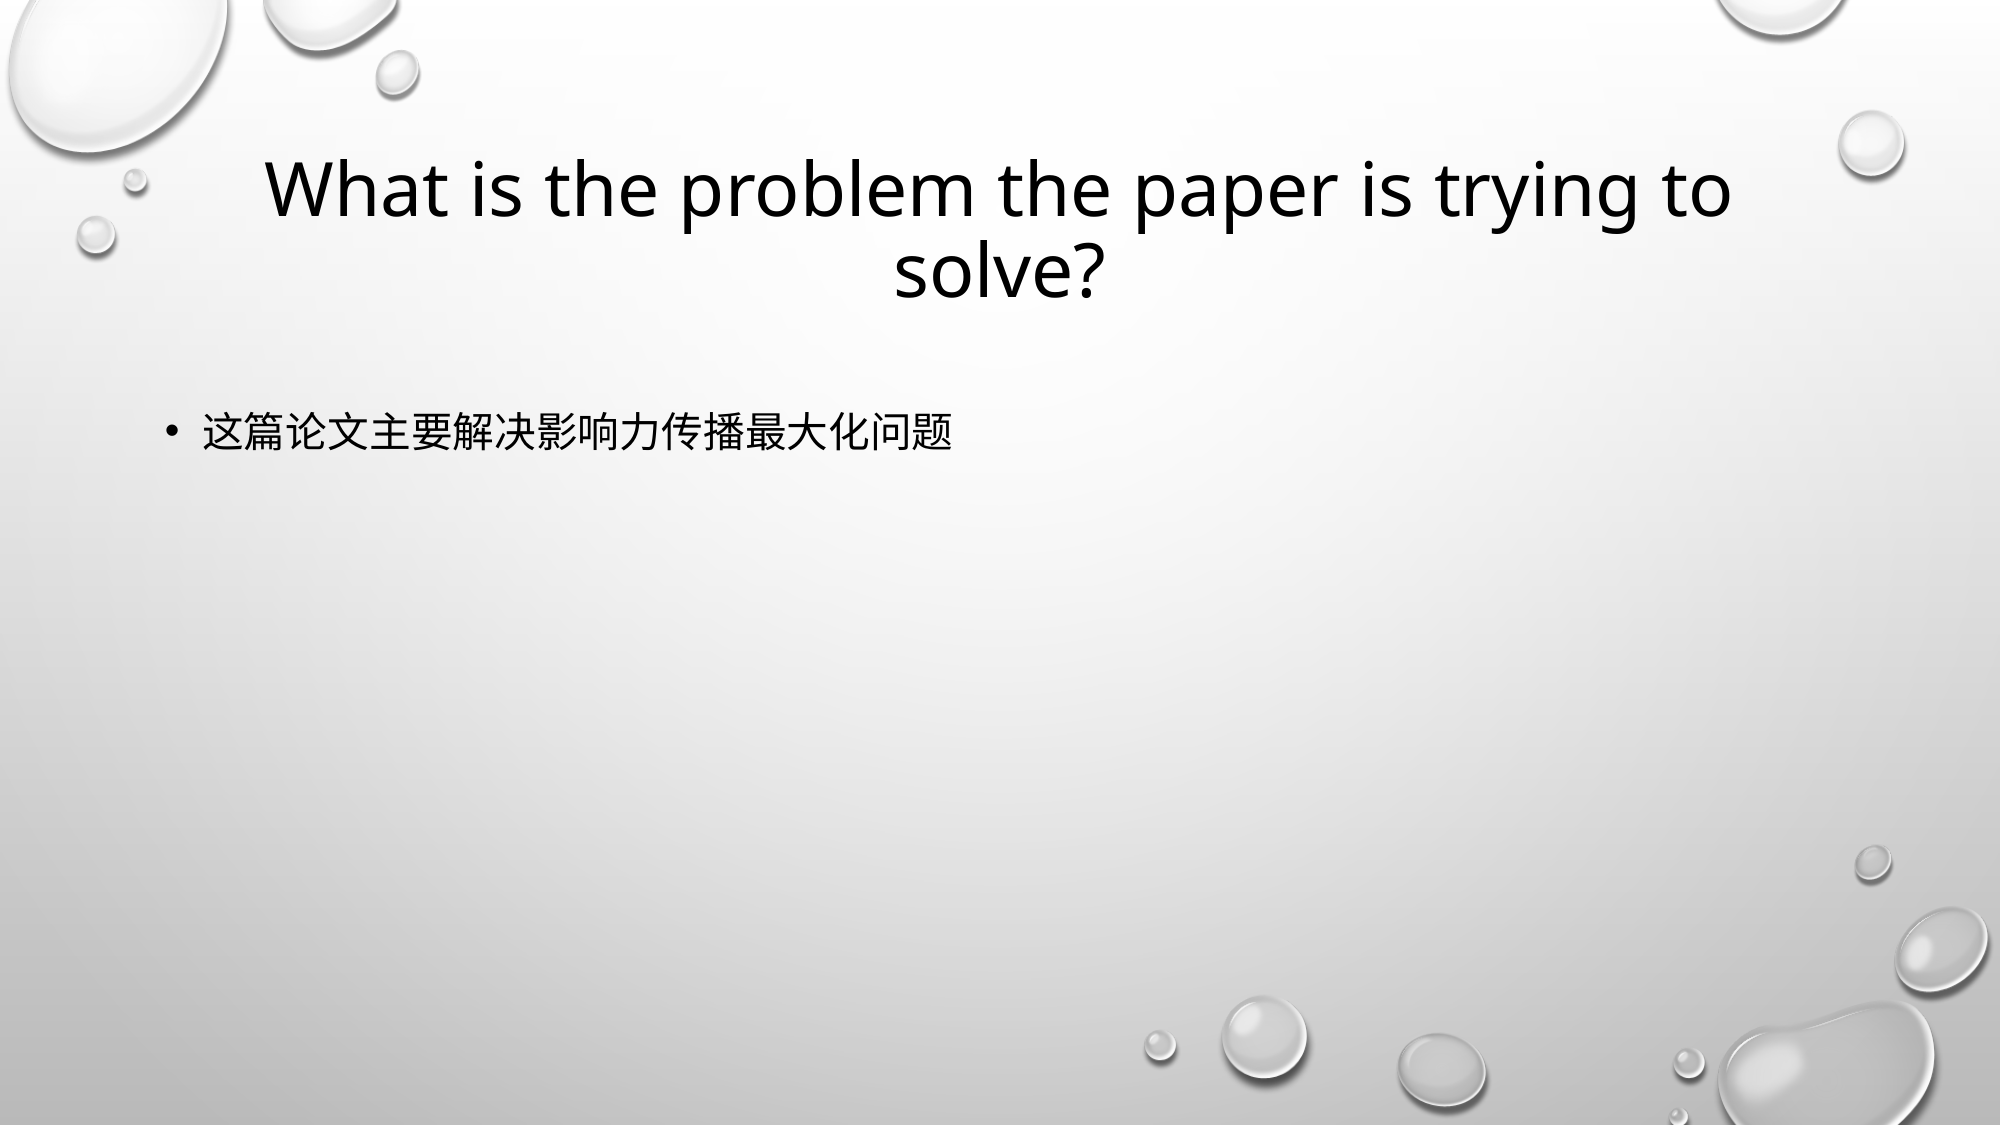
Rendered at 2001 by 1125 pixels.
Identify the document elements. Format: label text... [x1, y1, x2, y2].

title What is the problem the paper is trying to solve? [149, 101, 1851, 364]
picture [0, 0, 2000, 1125]
list 这篇论文主要解决影响力传播最大化问题 [149, 388, 1850, 950]
